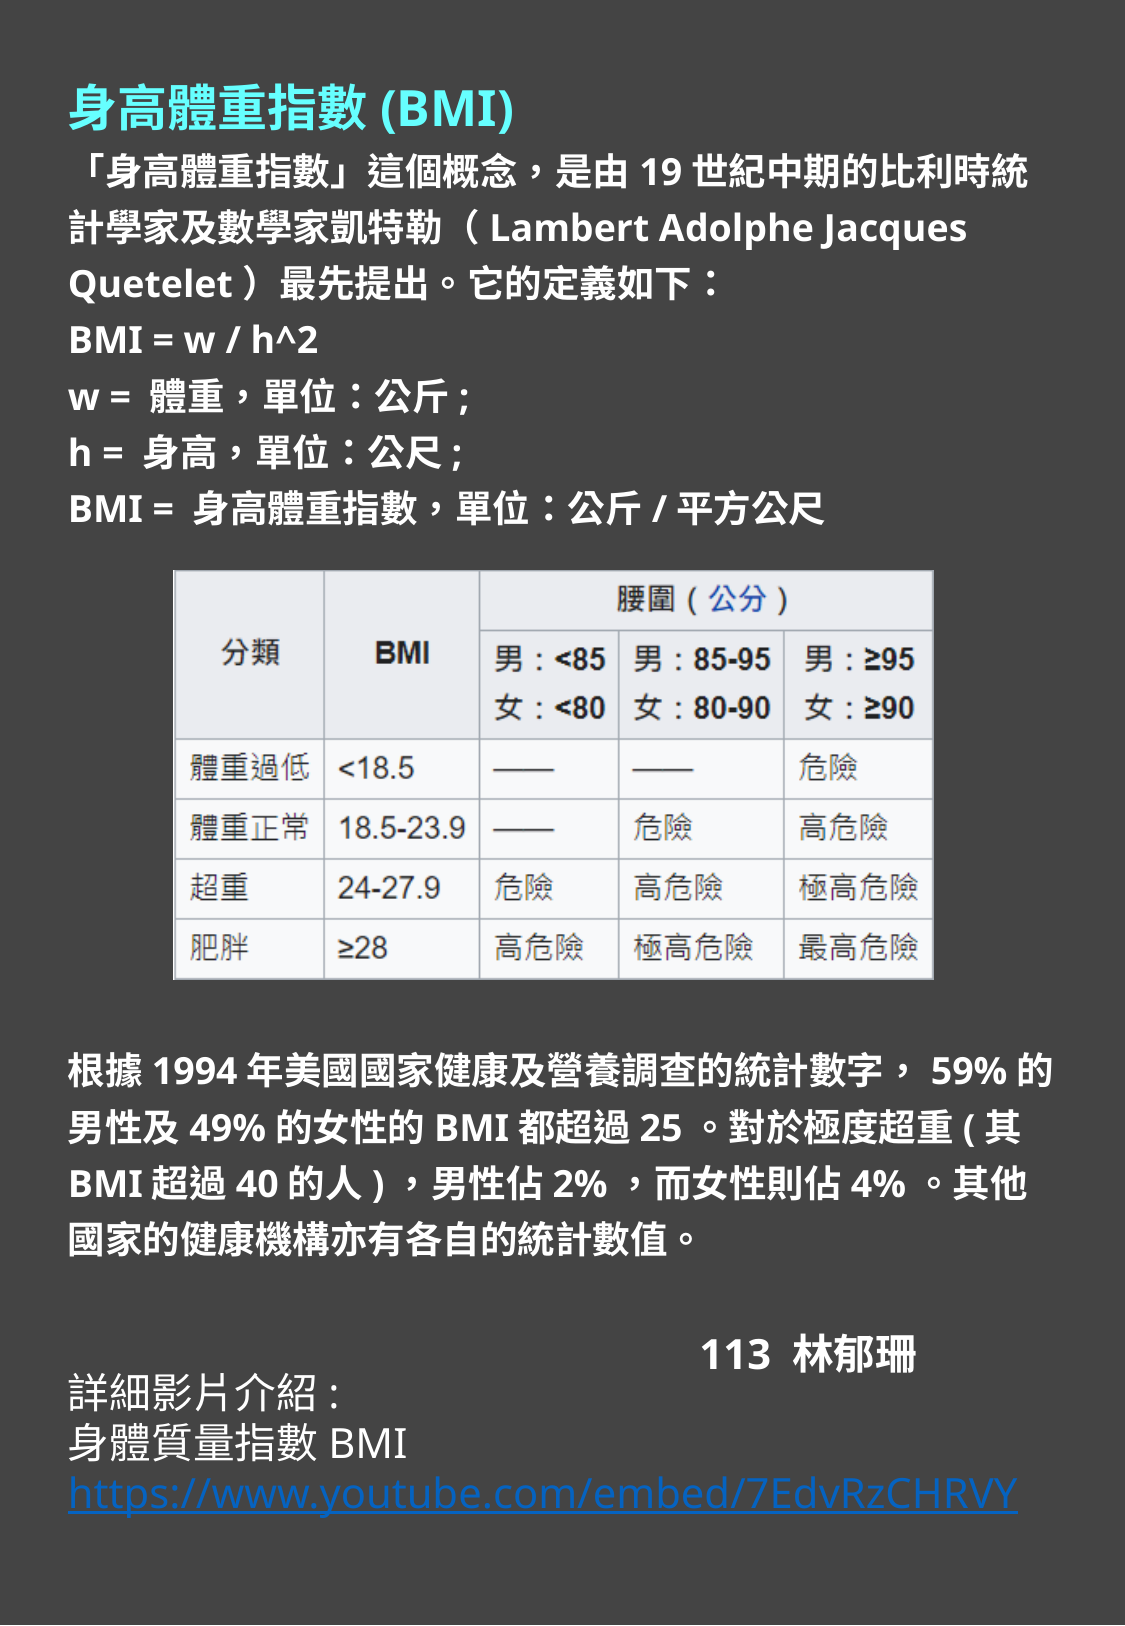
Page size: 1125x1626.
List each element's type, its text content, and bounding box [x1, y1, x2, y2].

text_box 113 林郁珊 [684, 1320, 1125, 1385]
text_box 身高體重指數(BMI) 「身高體重指數」這個概念，是由19世紀中期的比利時統計學家及數學家凱特勒（Lambert Adolphe Jacques Quetelet）最先提出。它的定義如下： BMI = w / h^2 w = 體重，單位：公斤; h = 身高，單位：公尺; BMI = 身高體重指數，單位：公斤/平方公尺 根據1994年美國國家健康及營養調查的統計數字，59%的男性及49%的女性的BMI都超過25。對於極度超重(其BMI超過40的人)，男性佔2%，而女性則佔4%。其他國家的健康機構亦有各自的統計數值。 [53, 54, 1072, 1344]
picture [173, 570, 934, 980]
text_box 詳細影片介紹: 身體質量指數BMI https://www.youtube.com/embed/7EdvRzCHRVY [53, 1359, 1055, 1531]
